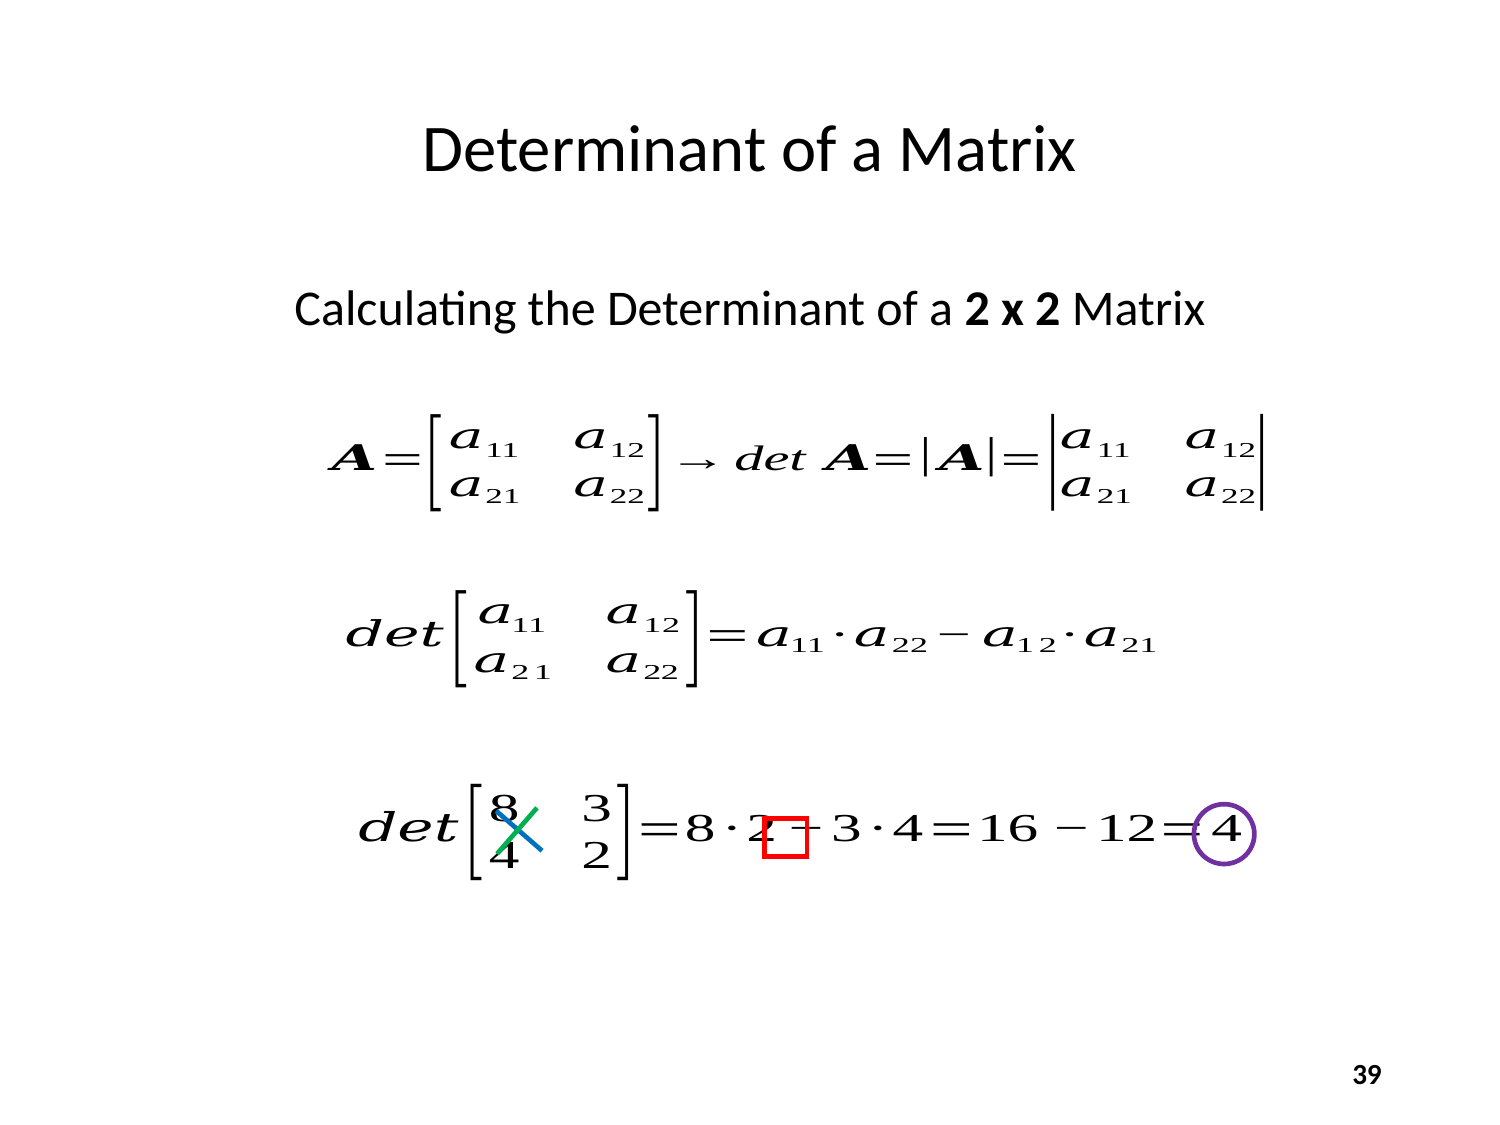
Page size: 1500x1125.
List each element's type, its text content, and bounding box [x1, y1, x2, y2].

text_box Calculating the Determinant of a 2 x 2 Matrix [266, 267, 1234, 343]
text_box [1192, 803, 1256, 866]
title Determinant of a Matrix [103, 59, 1397, 241]
slide_number 39 [1059, 1042, 1397, 1103]
text_box [764, 817, 808, 857]
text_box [496, 807, 542, 854]
